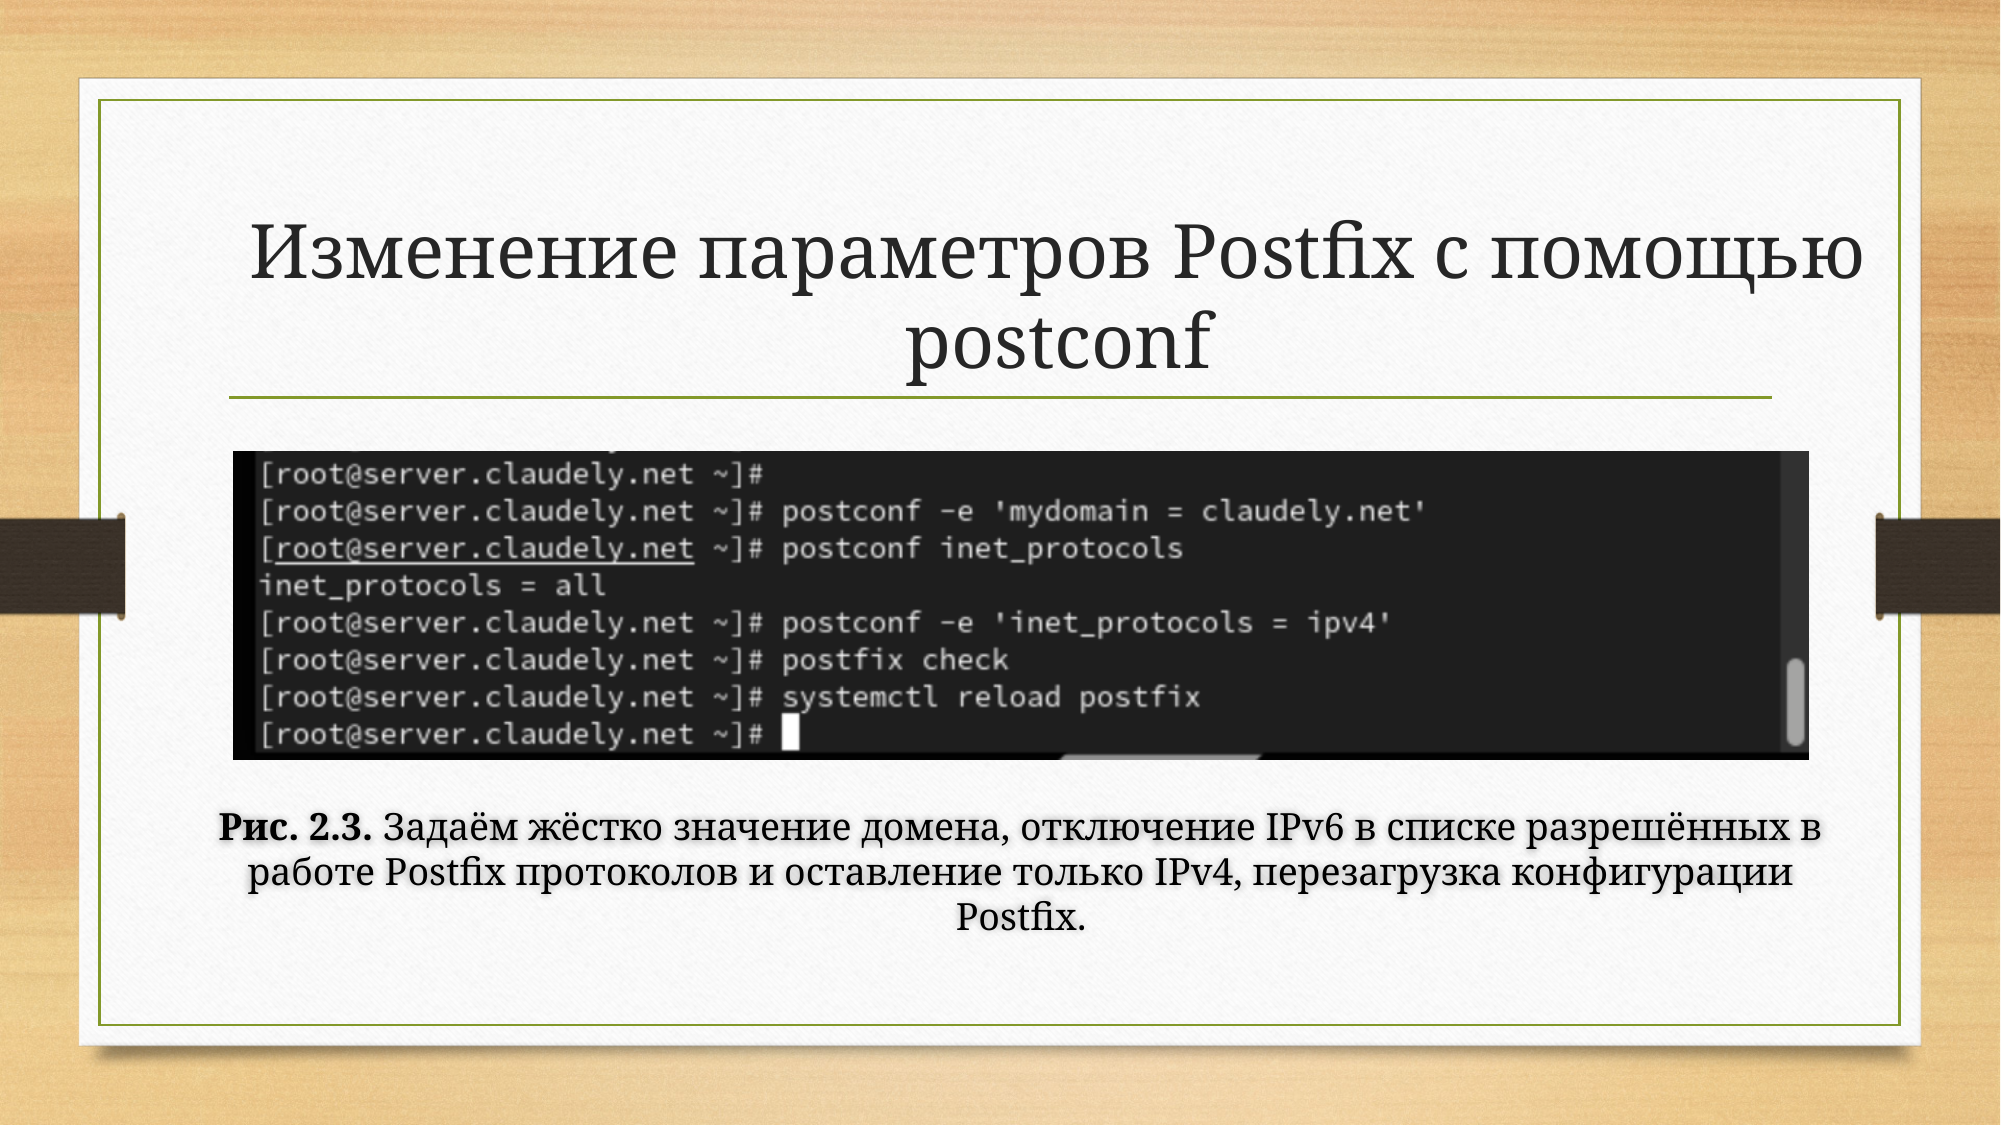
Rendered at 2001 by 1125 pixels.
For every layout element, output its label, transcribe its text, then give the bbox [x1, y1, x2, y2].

picture [0, 0, 2001, 1125]
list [233, 450, 1809, 760]
title Изменение параметров Postfix с помощью postconf [195, 220, 1921, 368]
text_box Рис. 2.3. Задаём жёстко значение домена, отключение IPv6 в списке разрешённых в работе Postfix протоколов и оставление только IPv4, перезагрузка конфигурации Postfix. [167, 770, 1875, 970]
